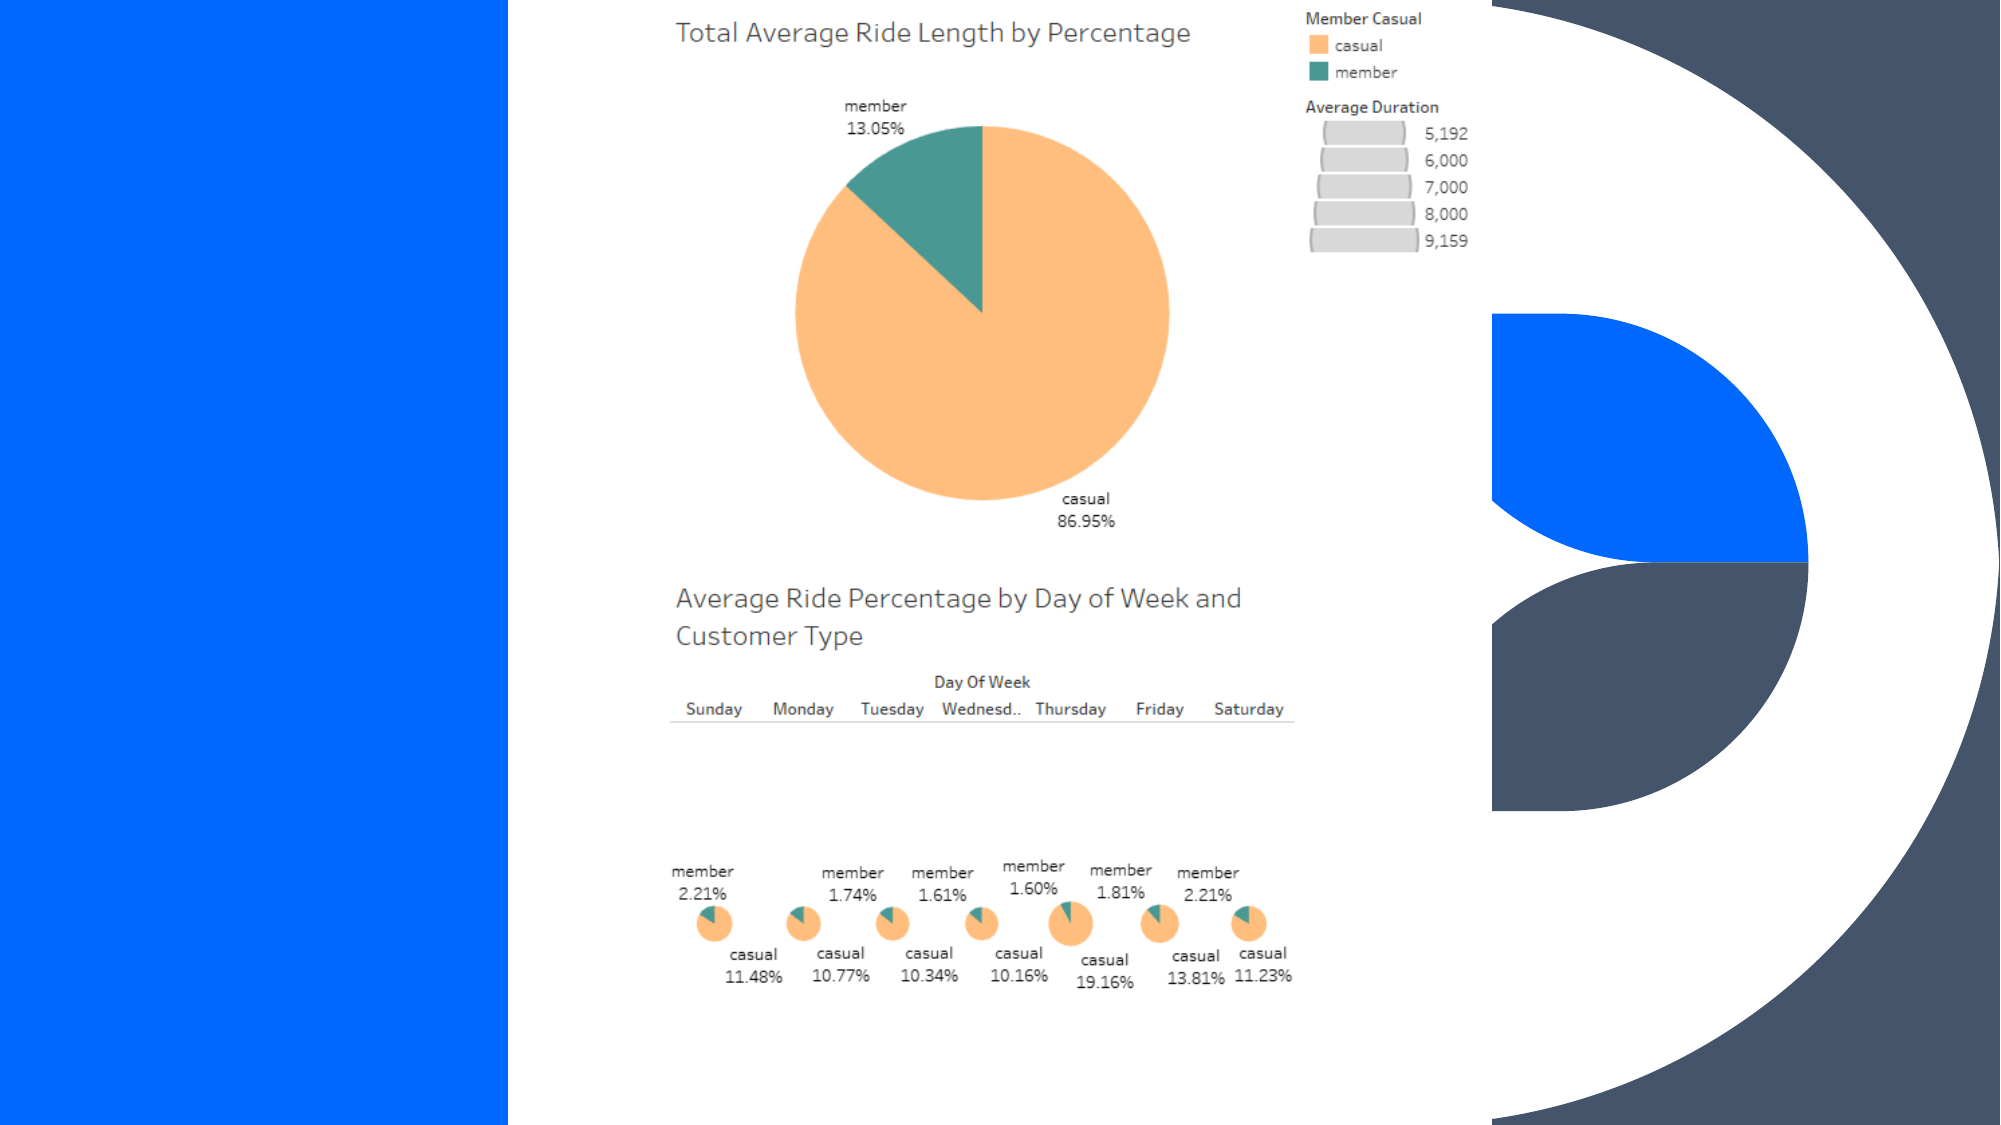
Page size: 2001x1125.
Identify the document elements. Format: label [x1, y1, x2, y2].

picture [508, 0, 1492, 1125]
